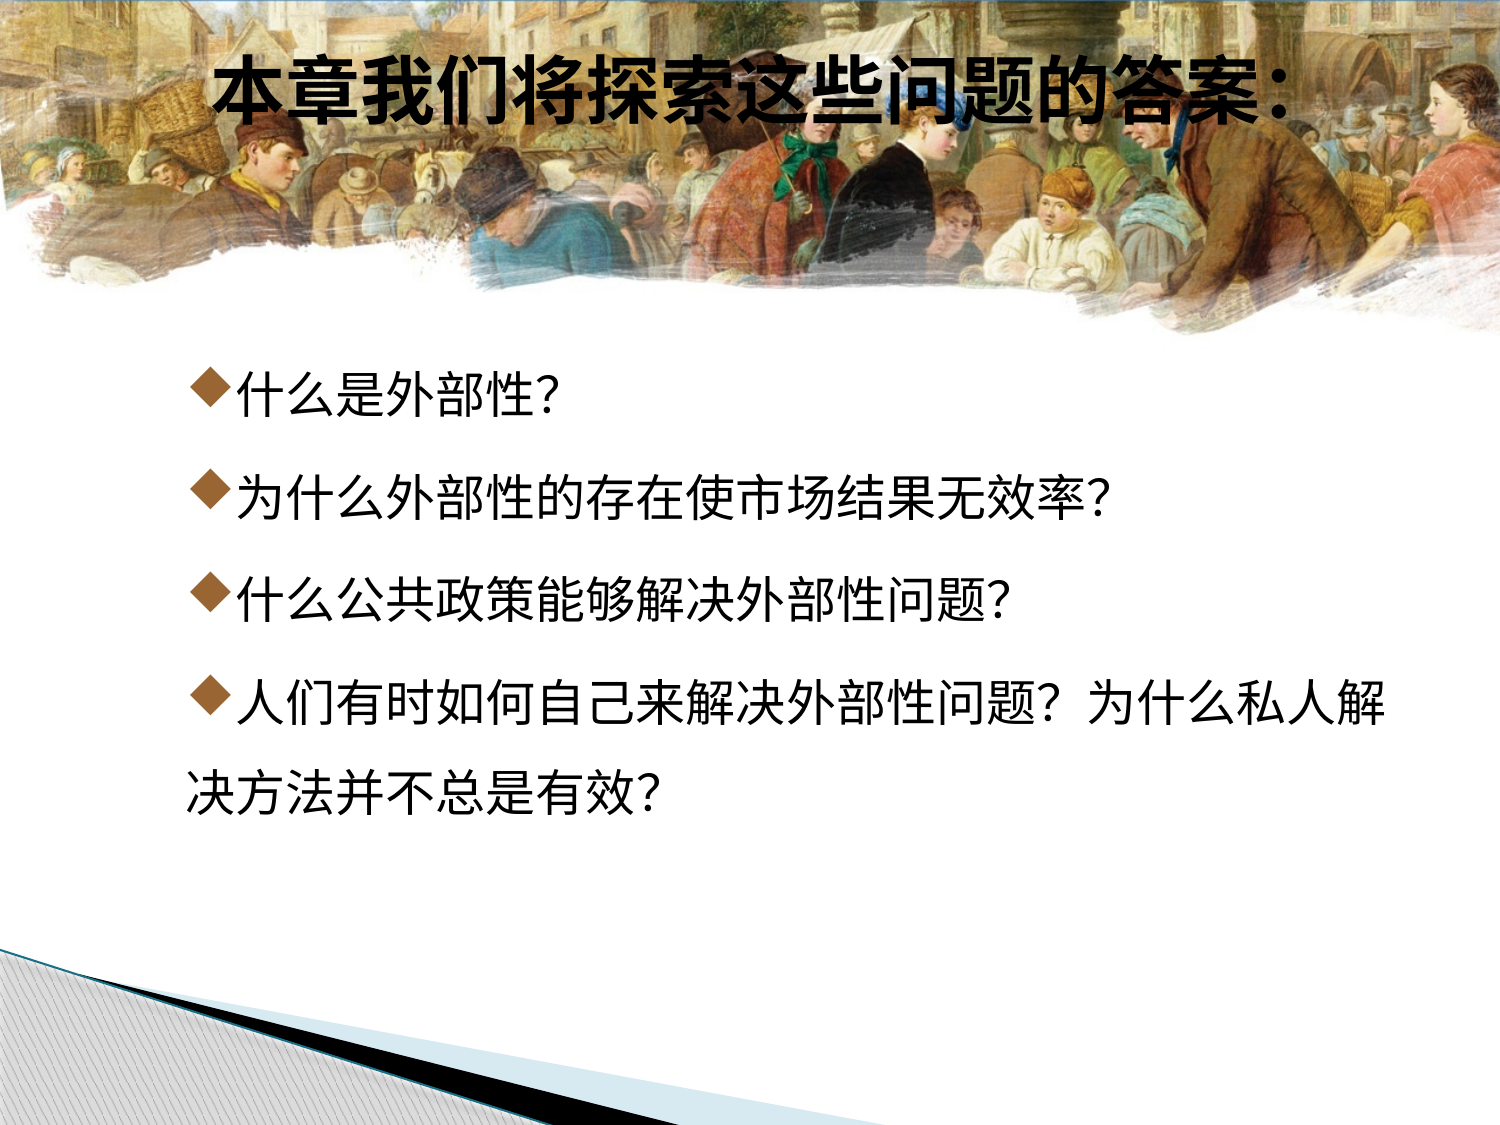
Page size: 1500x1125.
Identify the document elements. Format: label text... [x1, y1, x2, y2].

picture [0, 0, 1500, 351]
text_box 什么是外部性？ 为什么外部性的存在使市场结果无效率？ 什么公共政策能够解决外部性问题？ 人们有时如何自己来解决外部性问题？为什么私人解决方法并不总是有效？ [171, 362, 1424, 989]
